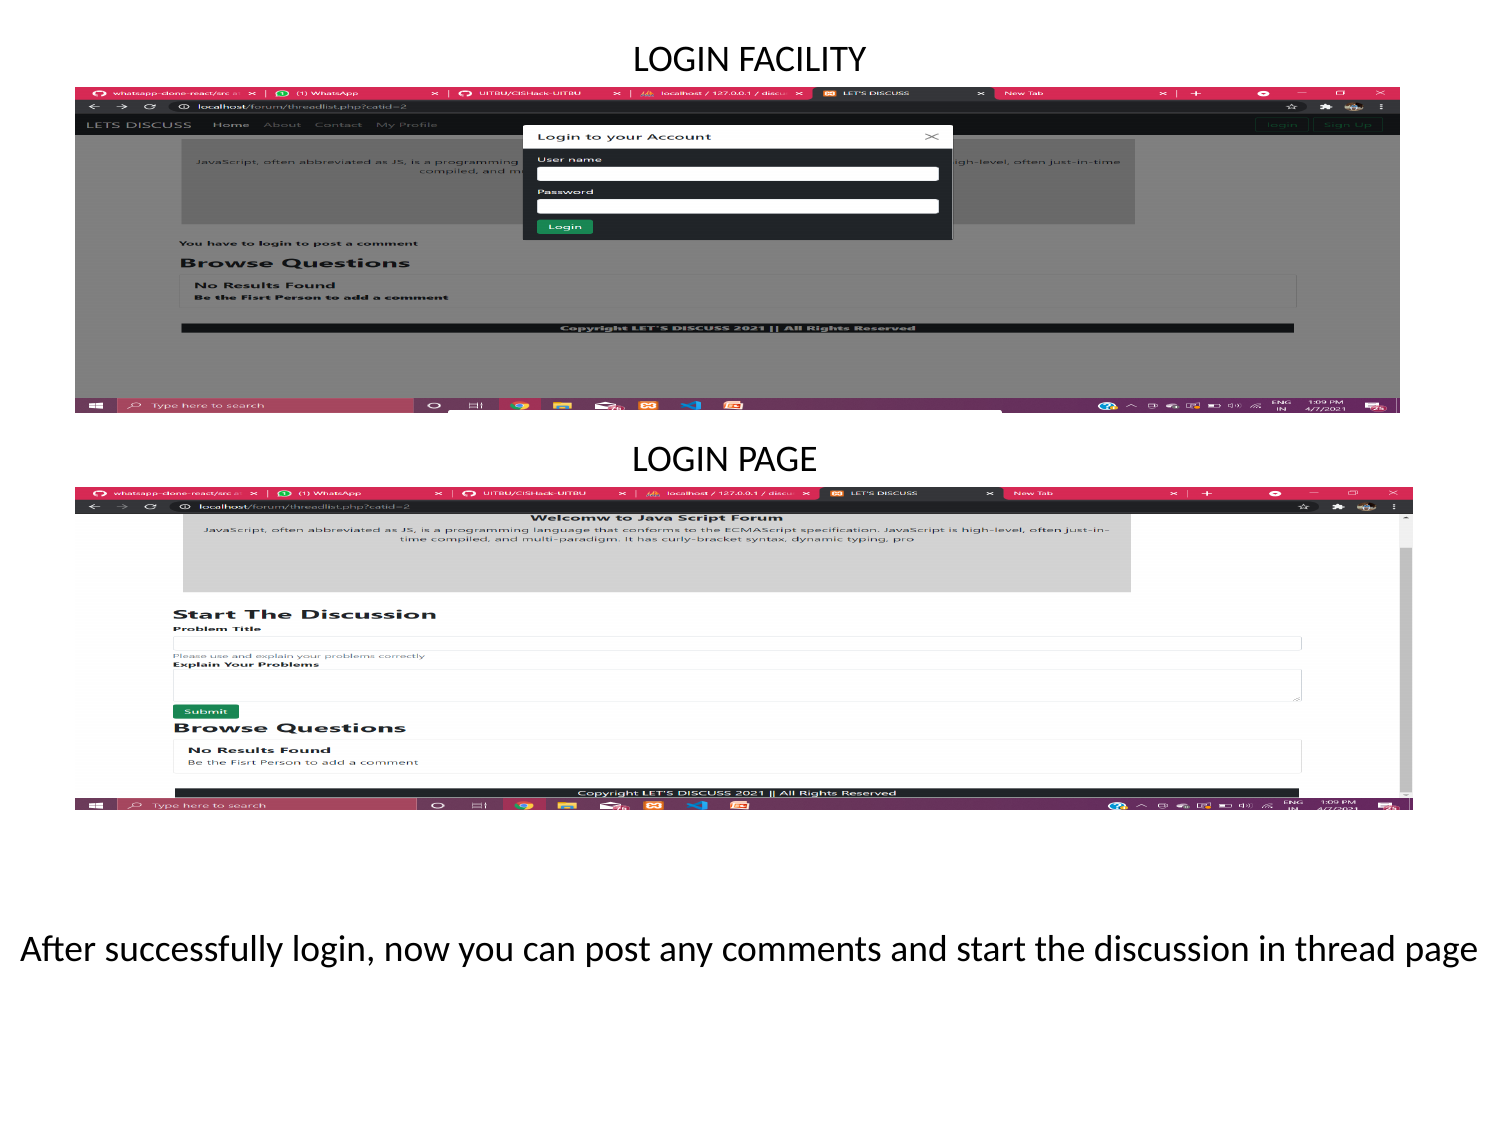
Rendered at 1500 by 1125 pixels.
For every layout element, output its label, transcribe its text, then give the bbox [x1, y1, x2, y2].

picture [74, 487, 1413, 813]
text_box After successfully login, now you can post any comments and start the discussion in thread page [0, 810, 1500, 1125]
text_box LOGIN PAGE [448, 421, 1002, 485]
picture [74, 87, 1401, 413]
text_box LOGIN FACILITY [0, 0, 1500, 115]
